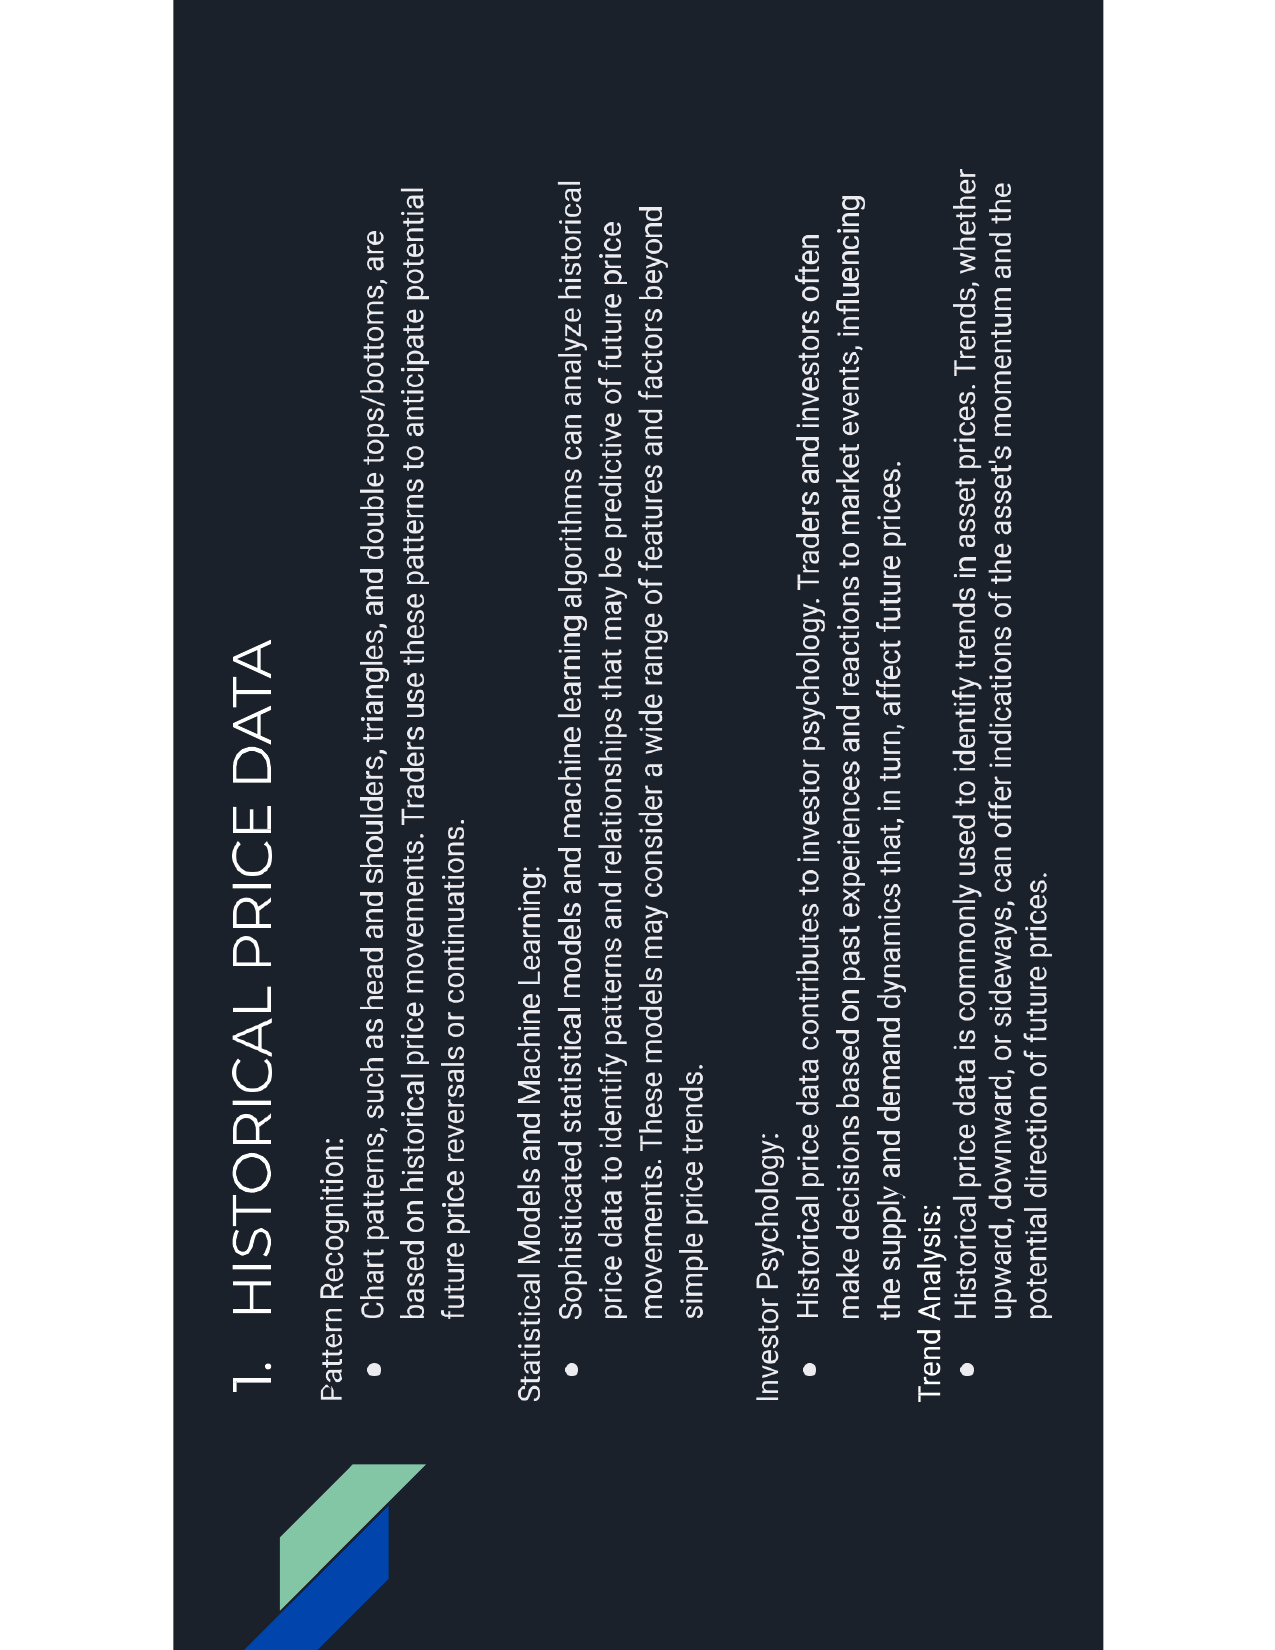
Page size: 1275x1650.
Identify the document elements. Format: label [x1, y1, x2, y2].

picture [320, 1138, 349, 1298]
text_box [232, 1195, 271, 1227]
picture [638, 308, 668, 959]
picture [876, 819, 906, 1008]
text_box [836, 196, 865, 336]
picture [803, 1362, 817, 1376]
text_box [233, 676, 271, 708]
text_box [359, 624, 389, 743]
text_box [325, 1334, 342, 1348]
text_box [325, 1323, 342, 1332]
text_box [441, 1171, 470, 1234]
picture [232, 897, 272, 928]
text_box [842, 392, 859, 406]
text_box [842, 421, 859, 436]
picture [232, 1378, 272, 1392]
text_box [406, 1201, 424, 1232]
picture [557, 414, 587, 607]
text_box [842, 352, 859, 365]
picture [401, 833, 430, 1064]
text_box [232, 1228, 272, 1257]
text_box [325, 1369, 342, 1383]
picture [836, 1116, 860, 1318]
text_box [360, 892, 383, 939]
picture [367, 1362, 381, 1376]
text_box [440, 1242, 465, 1319]
text_box [517, 1169, 541, 1263]
text_box [254, 806, 271, 829]
text_box [320, 1384, 342, 1400]
text_box [400, 188, 430, 584]
picture [755, 1134, 784, 1400]
text_box [265, 1363, 272, 1370]
picture [876, 462, 906, 810]
text_box [599, 222, 627, 285]
picture [638, 968, 662, 1151]
picture [557, 1142, 587, 1319]
text_box [557, 616, 587, 718]
text_box [232, 1154, 272, 1193]
picture [597, 294, 628, 873]
picture [679, 1065, 708, 1319]
text_box [638, 207, 662, 237]
text_box [842, 377, 859, 390]
picture [360, 1058, 389, 1318]
text_box [233, 1281, 271, 1314]
picture [232, 935, 272, 966]
text_box [233, 746, 271, 783]
text_box [400, 727, 424, 825]
text_box [836, 444, 860, 534]
text_box [843, 407, 859, 421]
picture [232, 841, 272, 876]
picture [400, 1241, 424, 1318]
text_box [917, 1196, 976, 1402]
text_box [952, 168, 1052, 1318]
text_box [400, 593, 424, 665]
text_box [876, 1131, 900, 1178]
picture [795, 870, 825, 1186]
text_box [359, 750, 387, 883]
picture [232, 1017, 272, 1093]
text_box [839, 366, 859, 376]
text_box [876, 1185, 906, 1270]
picture [359, 231, 389, 560]
text_box [233, 705, 271, 745]
text_box [360, 948, 383, 1010]
text_box [557, 902, 581, 997]
text_box [322, 1349, 342, 1368]
text_box [232, 1265, 271, 1270]
text_box [517, 993, 541, 1103]
text_box [517, 1274, 540, 1402]
picture [441, 820, 464, 1162]
text_box [557, 181, 587, 405]
picture [232, 1113, 272, 1145]
text_box [325, 1309, 342, 1322]
text_box [855, 346, 863, 351]
picture [597, 883, 628, 1148]
text_box [557, 1007, 581, 1133]
text_box [517, 1114, 541, 1160]
text_box [517, 867, 546, 984]
text_box [232, 884, 271, 889]
picture [366, 1019, 383, 1048]
text_box [233, 806, 271, 833]
text_box [876, 1278, 900, 1320]
text_box [557, 727, 581, 838]
picture [564, 1362, 579, 1376]
text_box [233, 639, 271, 679]
picture [836, 705, 865, 980]
text_box [232, 1100, 271, 1105]
text_box [842, 990, 860, 1021]
picture [598, 1157, 627, 1318]
picture [836, 1030, 860, 1107]
picture [795, 235, 819, 427]
text_box [641, 1159, 662, 1318]
text_box [876, 1017, 900, 1122]
text_box [360, 569, 383, 615]
text_box [406, 673, 424, 718]
text_box [557, 847, 581, 894]
picture [638, 239, 668, 299]
text_box [795, 492, 819, 590]
text_box [400, 1074, 424, 1191]
text_box [795, 1196, 819, 1318]
picture [837, 543, 860, 695]
text_box [233, 986, 271, 1012]
text_box [795, 437, 819, 484]
picture [795, 599, 825, 861]
